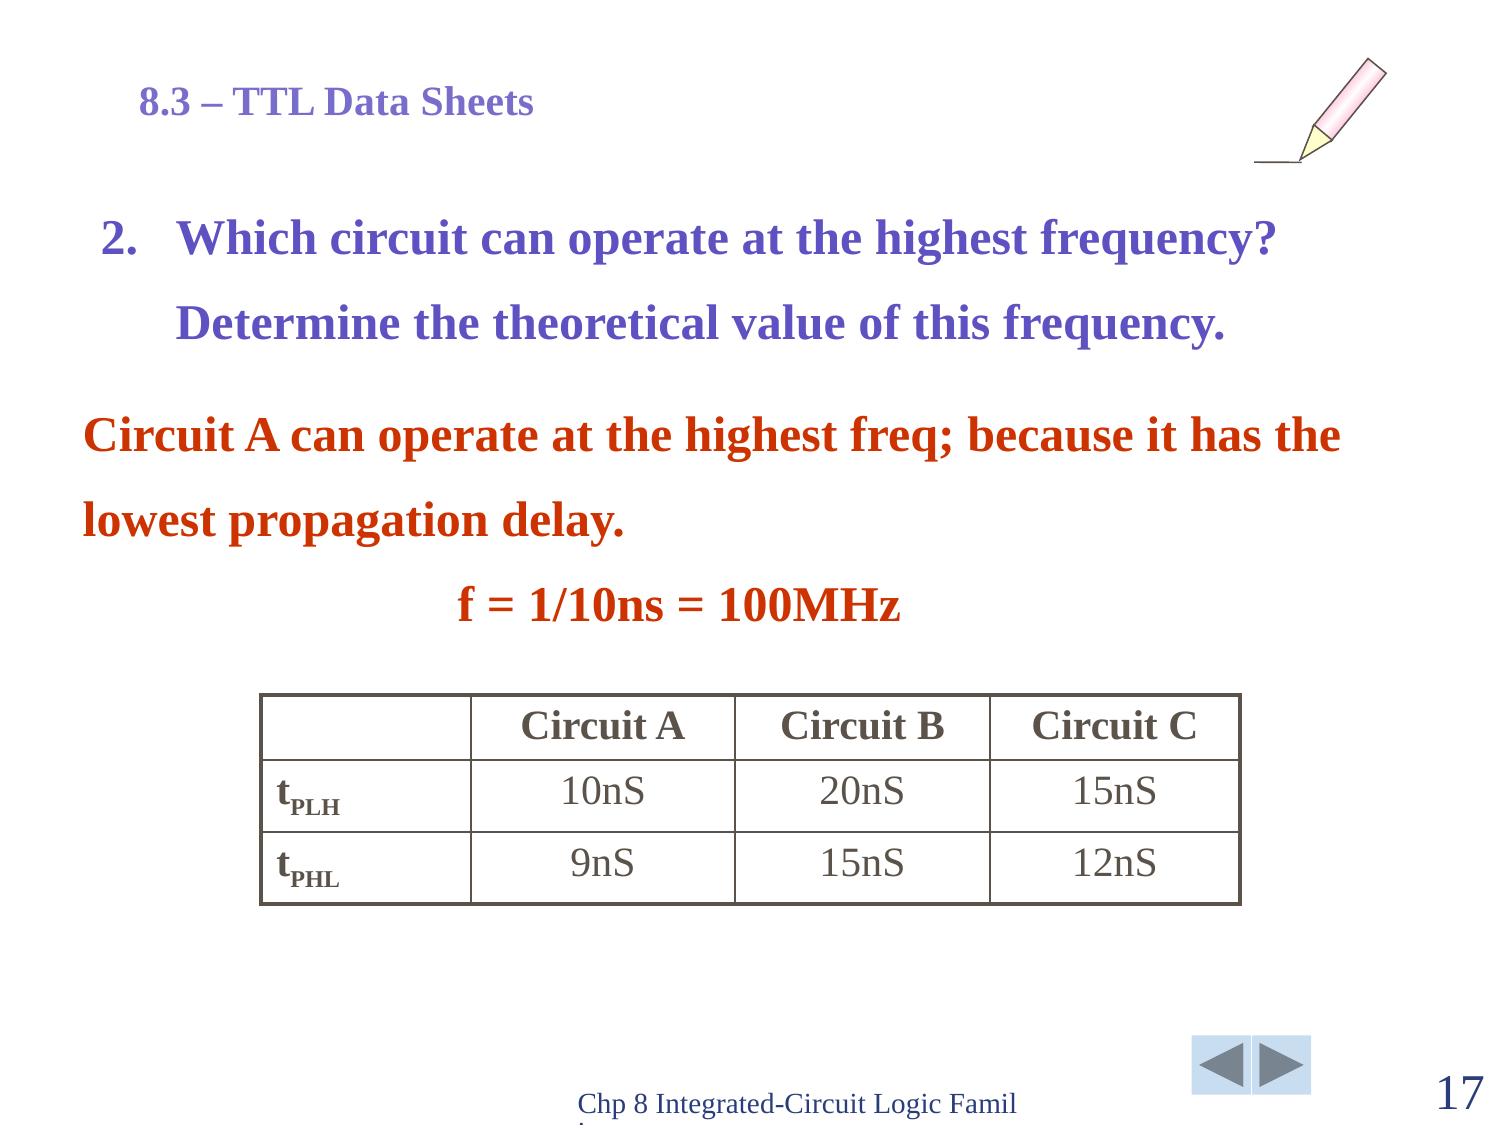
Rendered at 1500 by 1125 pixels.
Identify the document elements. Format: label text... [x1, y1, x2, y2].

slide_number 17 [1350, 1052, 1500, 1125]
table_cell 9nS [472, 833, 734, 902]
table_cell 12nS [991, 833, 1238, 902]
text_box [1254, 55, 1362, 164]
table_cell 10nS [472, 761, 734, 831]
table_header Circuit B [736, 697, 989, 759]
table_header [263, 697, 470, 759]
text_box Circuit A can operate at the highest freq; because it has the lowest propagation delay. f = 1/10ns = 100MHz [68, 393, 1500, 639]
table_cell 15nS [736, 833, 989, 902]
table_cell tPHL [263, 833, 470, 902]
text_box 8.3 – TTL Data Sheets [123, 66, 727, 132]
table_cell 15nS [991, 761, 1238, 831]
table_header Circuit C [991, 697, 1238, 759]
table_header Circuit A [472, 697, 734, 759]
table_cell 20nS [736, 761, 989, 831]
footer Chp 8 Integrated-Circuit Logic Families [562, 1052, 1038, 1125]
table_cell tPLH [263, 761, 470, 831]
text_box Which circuit can operate at the highest frequency? Determine the theoretical value of this frequency. [85, 196, 1392, 357]
